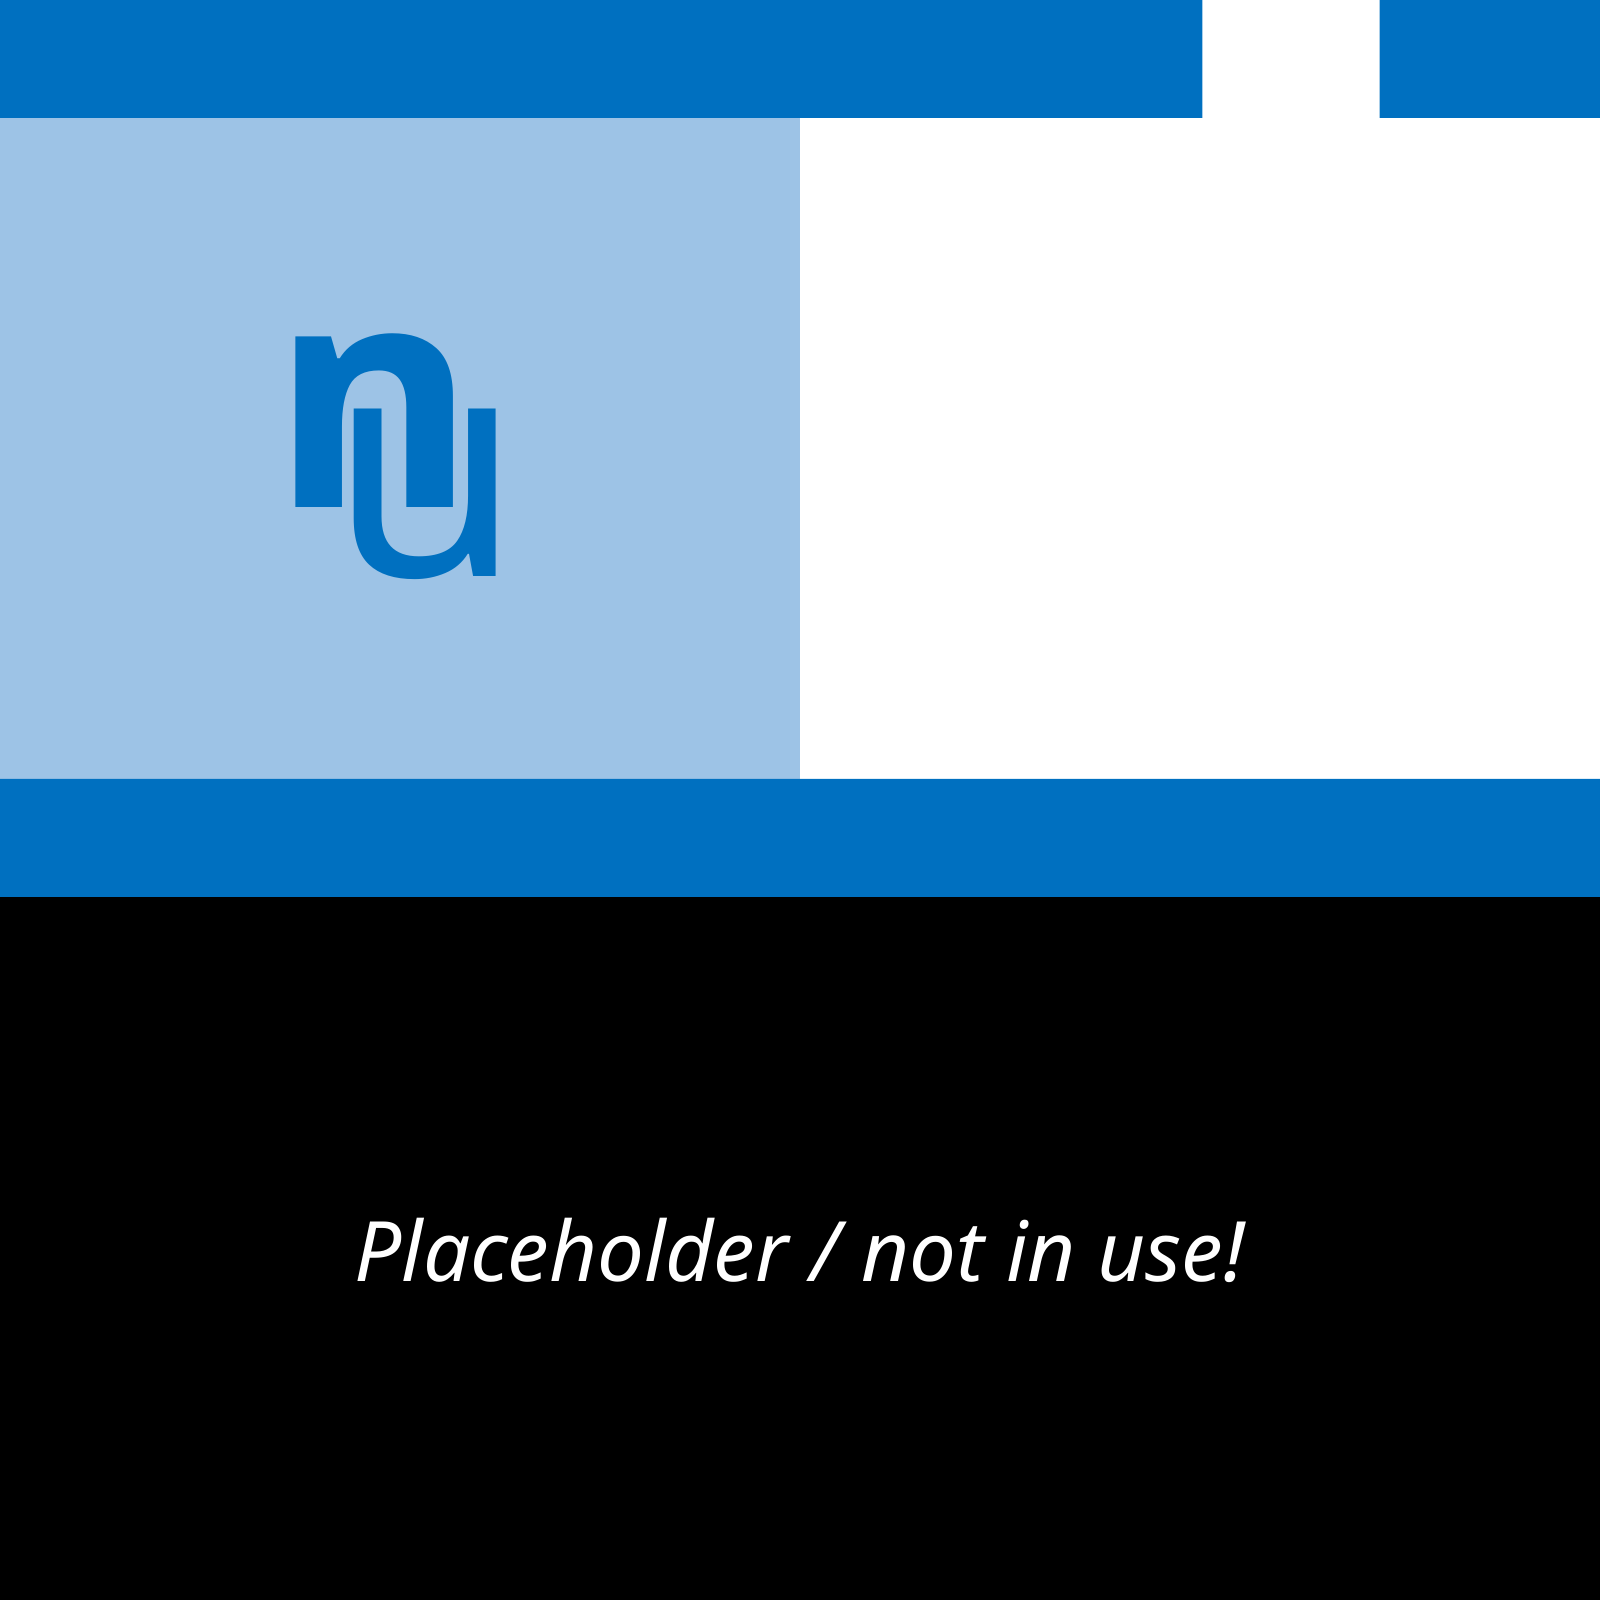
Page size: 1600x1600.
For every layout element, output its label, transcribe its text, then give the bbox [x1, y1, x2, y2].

text_box Placeholder / not in use! [0, 898, 1600, 1600]
text_box [1201, 0, 1381, 119]
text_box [265, 187, 535, 650]
text_box [0, 119, 801, 778]
text_box [1381, 0, 1600, 119]
text_box [0, 0, 1201, 119]
text_box [0, 778, 1600, 898]
